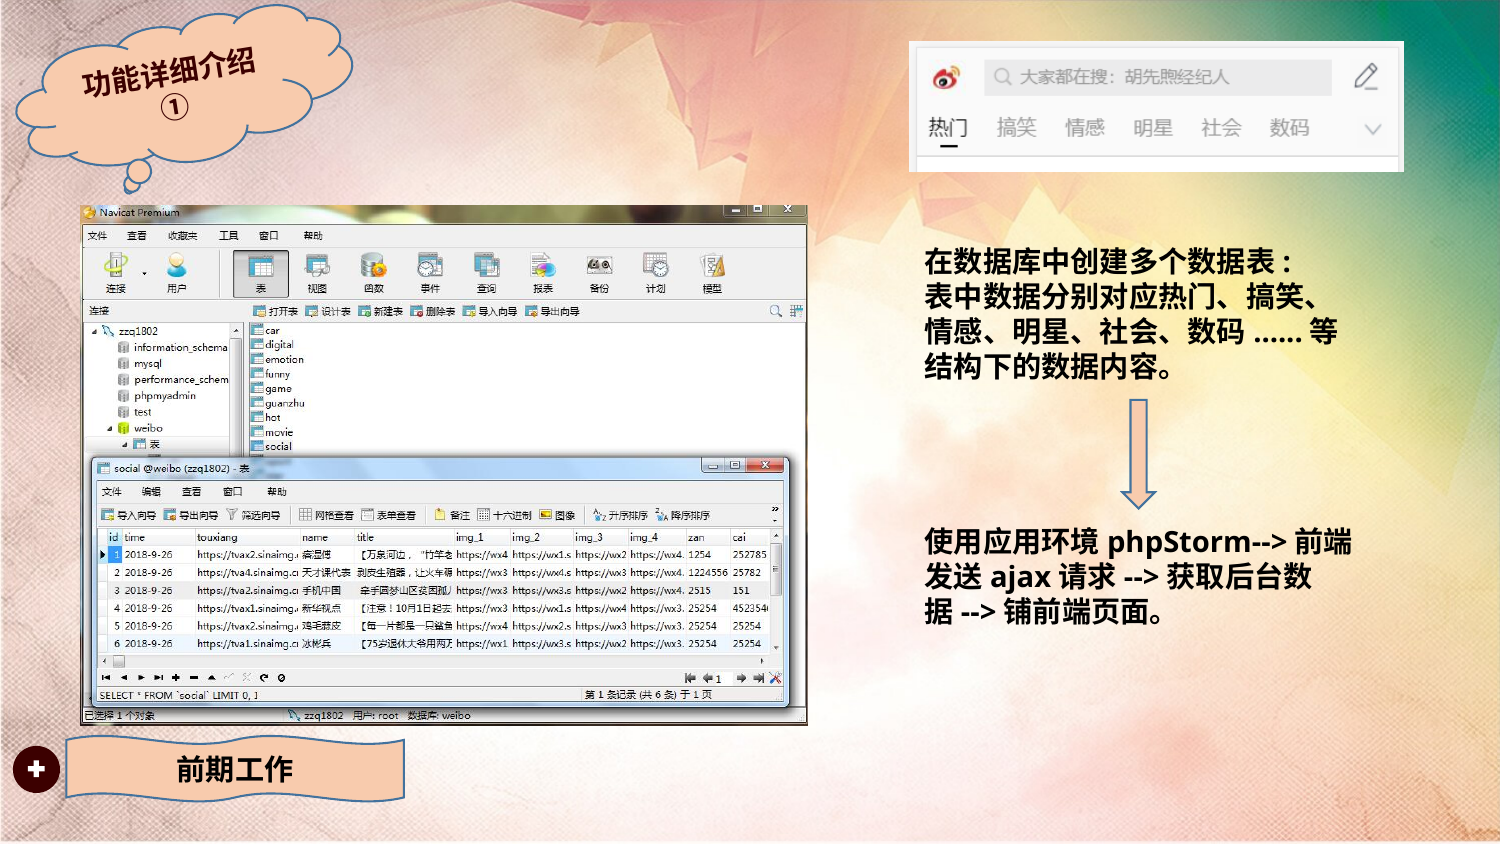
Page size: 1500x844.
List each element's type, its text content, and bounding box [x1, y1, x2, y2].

picture [0, 0, 1500, 844]
text_box 功能详细介绍① [15, 4, 354, 195]
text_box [12, 735, 404, 802]
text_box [909, 236, 1375, 640]
